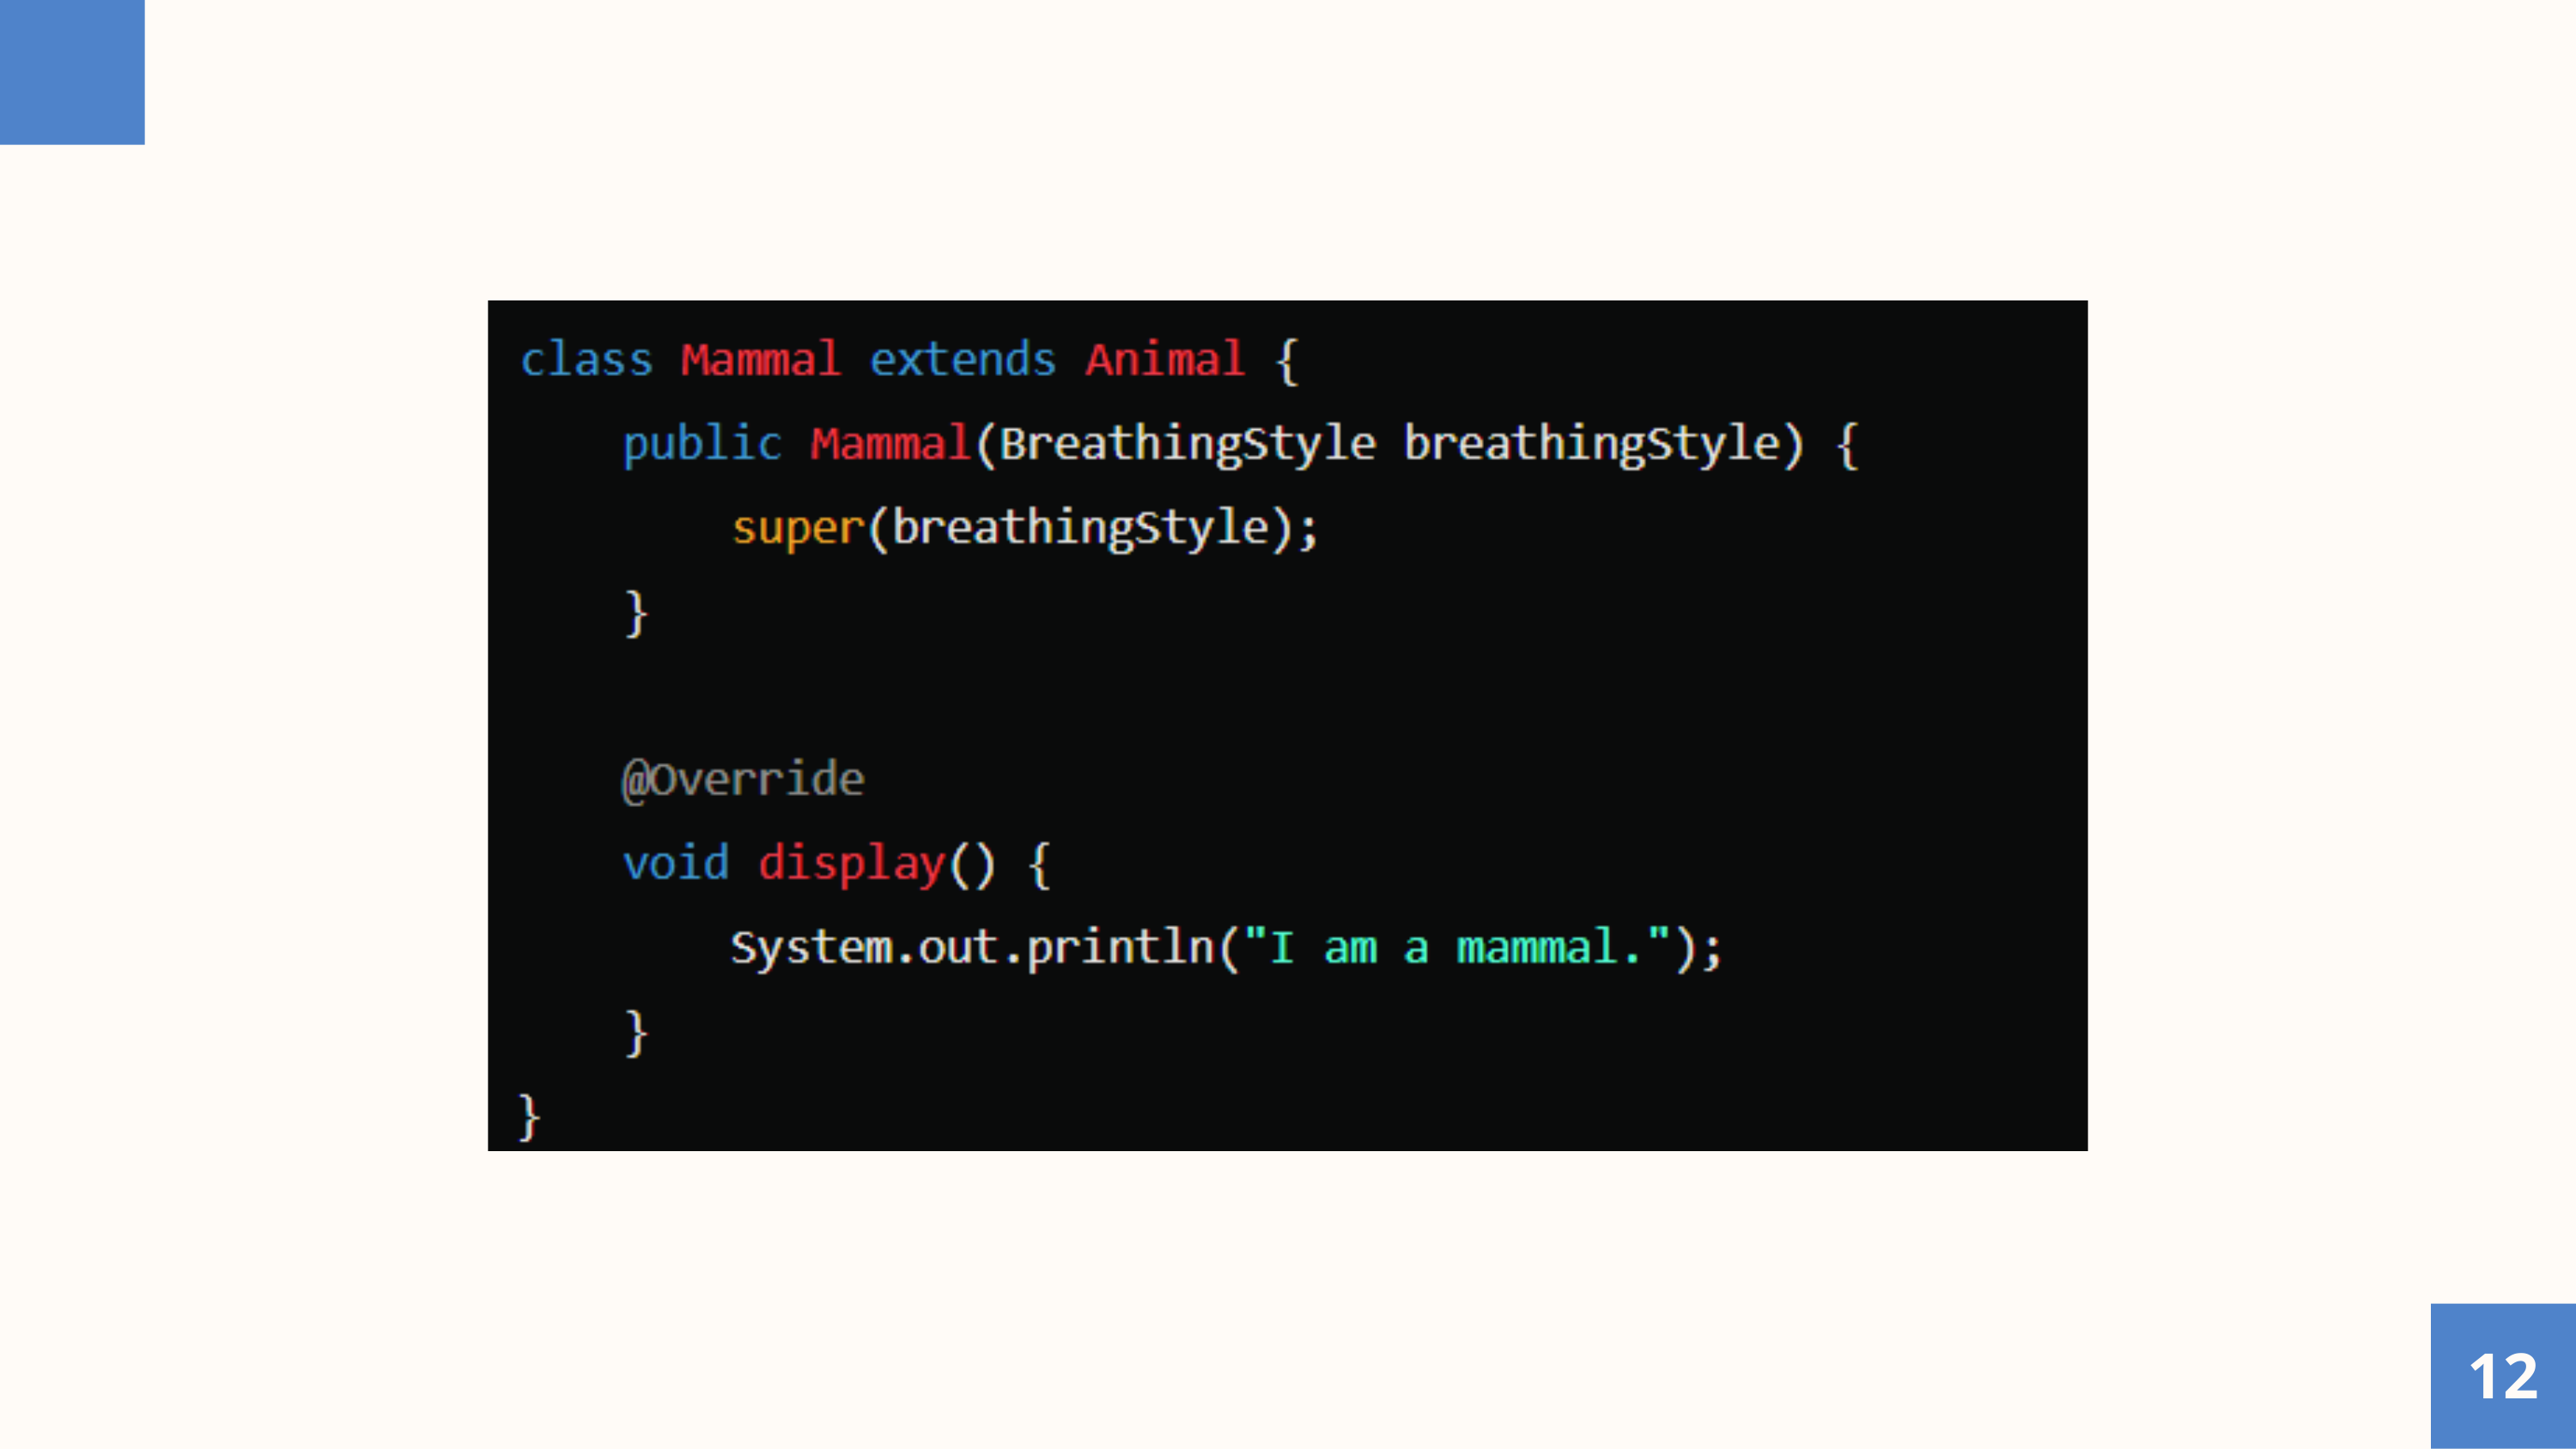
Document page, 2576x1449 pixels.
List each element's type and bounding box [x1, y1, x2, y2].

text_box [2430, 1303, 2576, 1449]
text_box [488, 300, 2088, 1151]
text_box [0, 0, 145, 145]
